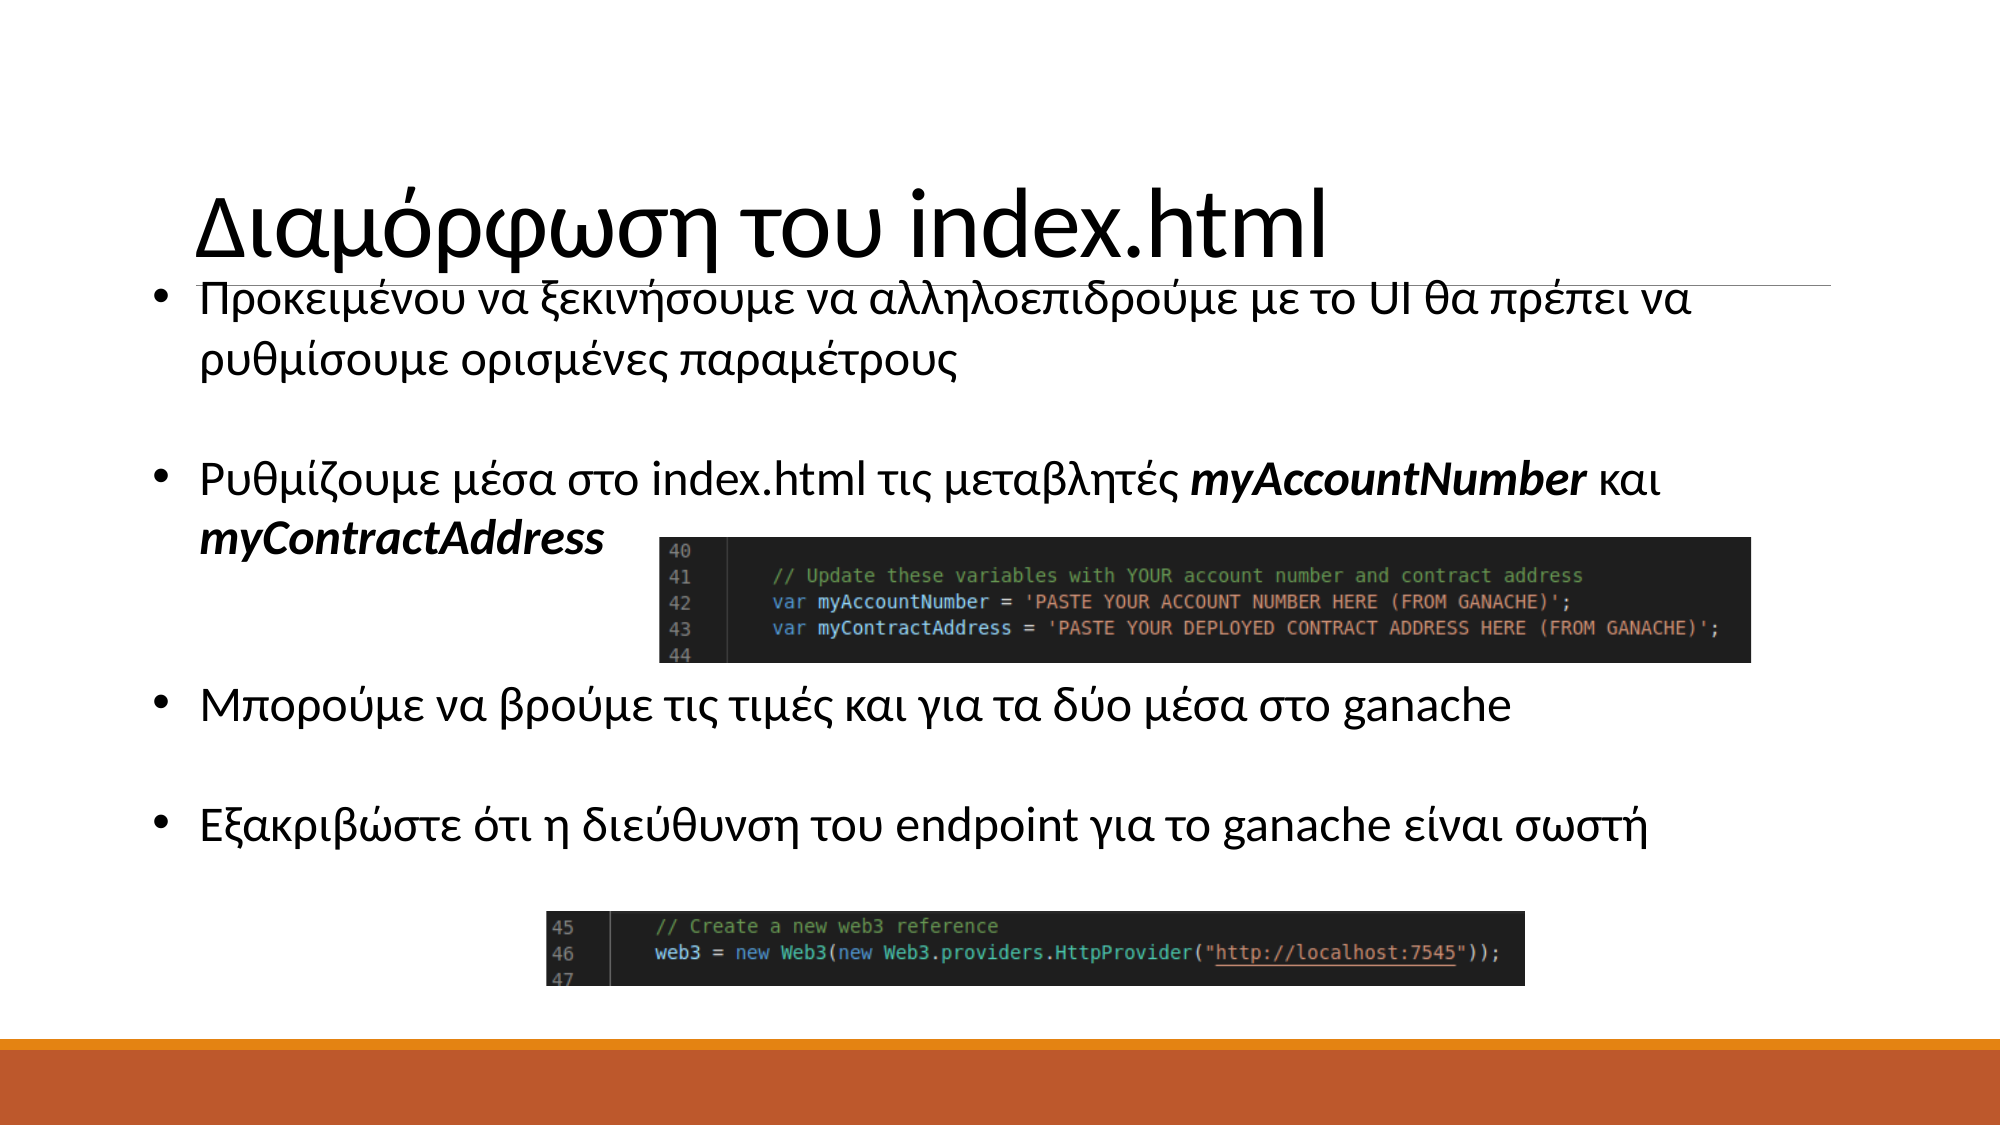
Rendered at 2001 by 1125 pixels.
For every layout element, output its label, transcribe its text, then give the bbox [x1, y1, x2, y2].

picture [545, 910, 1526, 987]
text_box Μπορούμε να βρούμε τις τιμές και για τα δύο μέσα στο ganache Εξακριβώστε ότι η διεύθυνση του endpoint για το ganache είναι σωστή [137, 663, 1752, 859]
text_box [94, 229, 1906, 749]
picture [658, 536, 1752, 664]
text_box Προκειμένου να ξεκινήσουμε να αλληλοεπιδρούμε με το UI θα πρέπει να ρυθμίσουμε ορισμένες παραμέτρους Ρυθμίζουμε μέσα στο index.html τις μεταβλητές myAccountNumber και myContractAddress [137, 257, 1906, 573]
title Διαμόρφωση του index.html [180, 47, 1830, 229]
